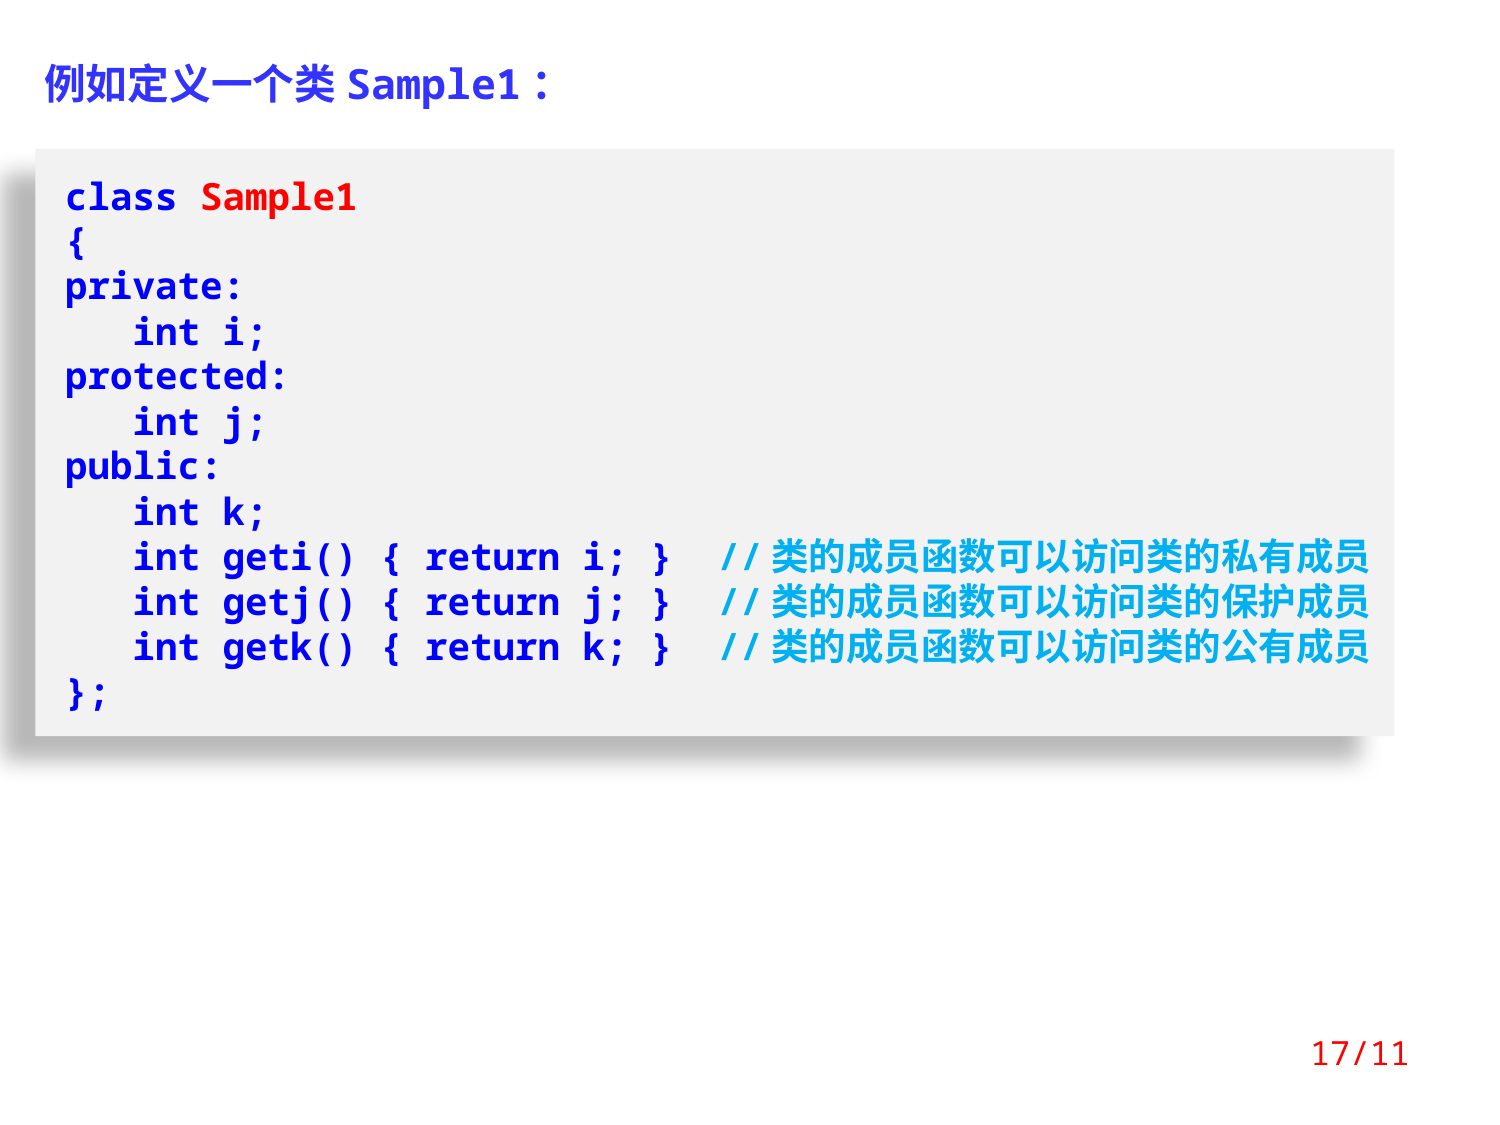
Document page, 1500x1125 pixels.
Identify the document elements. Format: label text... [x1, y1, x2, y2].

text_box class Sample1 { private: int i; protected: int j; public: int k; int geti() { return i; } //类的成员函数可以访问类的私有成员 int getj() { return j; } //类的成员函数可以访问类的保护成员 int getk() { return k; } //类的成员函数可以访问类的公有成员 }; [33, 147, 1397, 738]
slide_number 17/11 [1074, 1023, 1426, 1100]
text_box 例如定义一个类Sample1： [29, 50, 774, 116]
